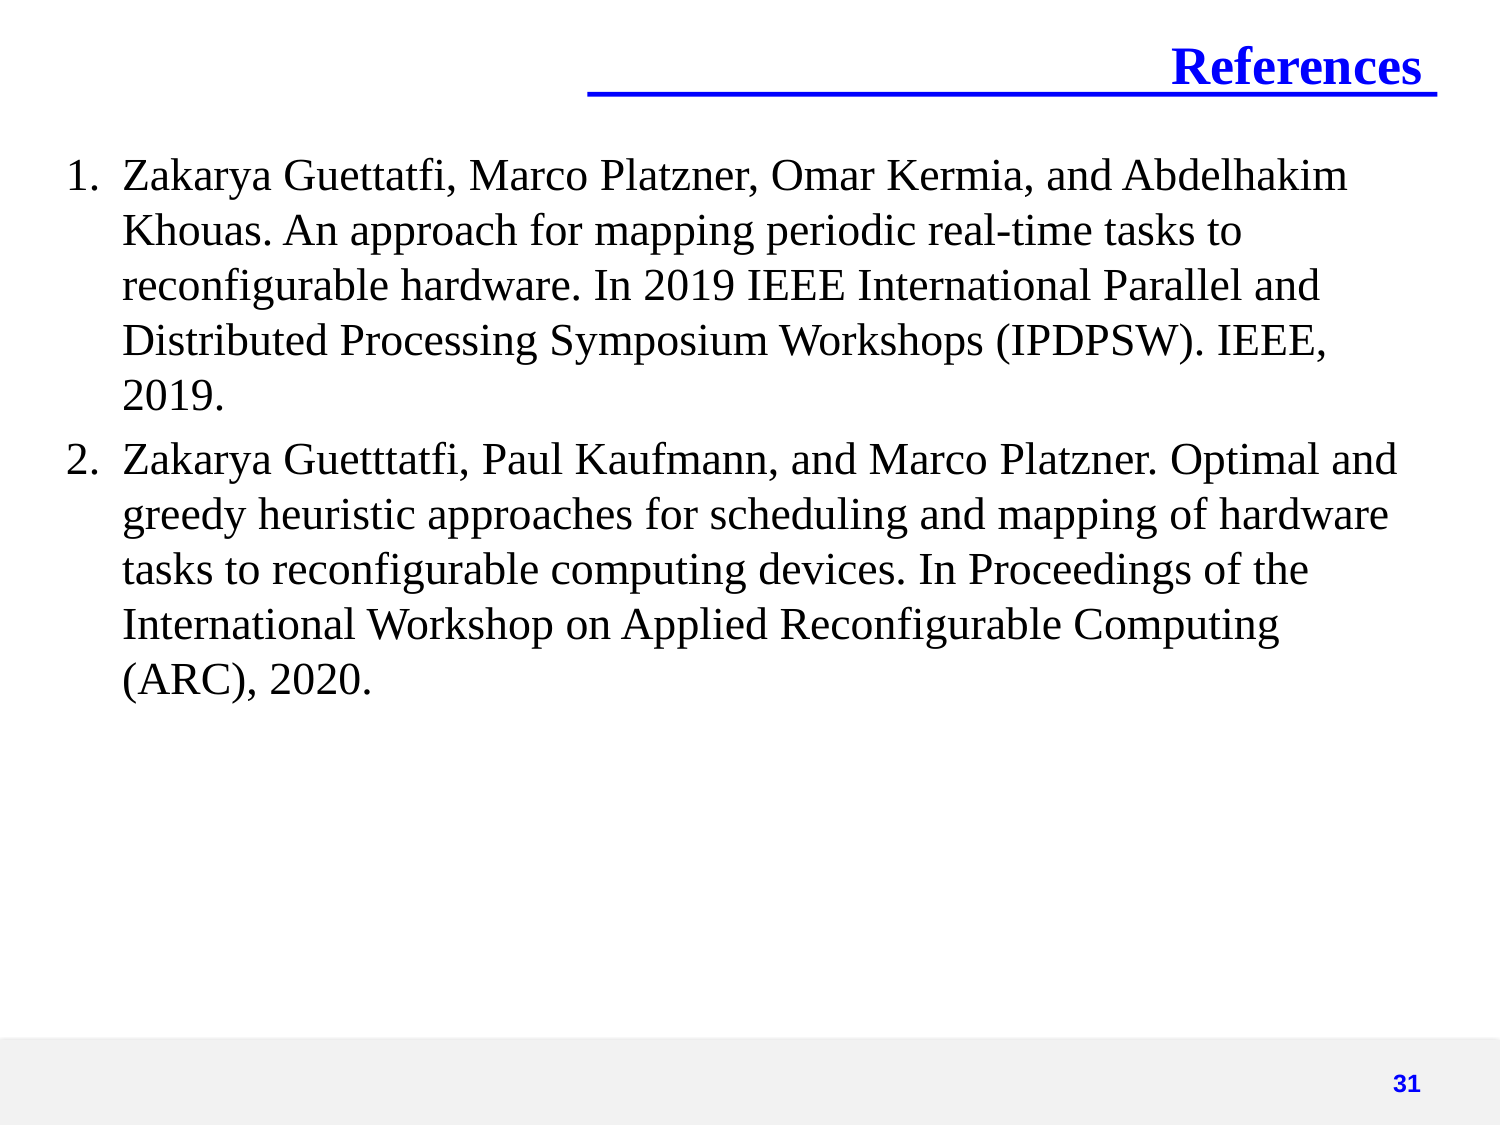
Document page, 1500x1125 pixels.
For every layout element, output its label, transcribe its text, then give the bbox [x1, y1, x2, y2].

list Zakarya Guettatfi, Marco Platzner, Omar Kermia, and Abdelhakim Khouas. An approach for mapping periodic real-time tasks to reconfigurable hardware. In 2019 IEEE International Parallel and Distributed Processing Symposium Workshops (IPDPSW). IEEE, 2019. Zakarya Guetttatfi, Paul Kaufmann, and Marco Platzner. Optimal and greedy heuristic approaches for scheduling and mapping of hardware tasks to reconfigurable computing devices. In Proceedings of the International Workshop on Applied Reconfigurable Computing (ARC), 2020. [50, 137, 1438, 1022]
slide_number 31 [1352, 1059, 1437, 1116]
title References [50, 12, 1438, 113]
